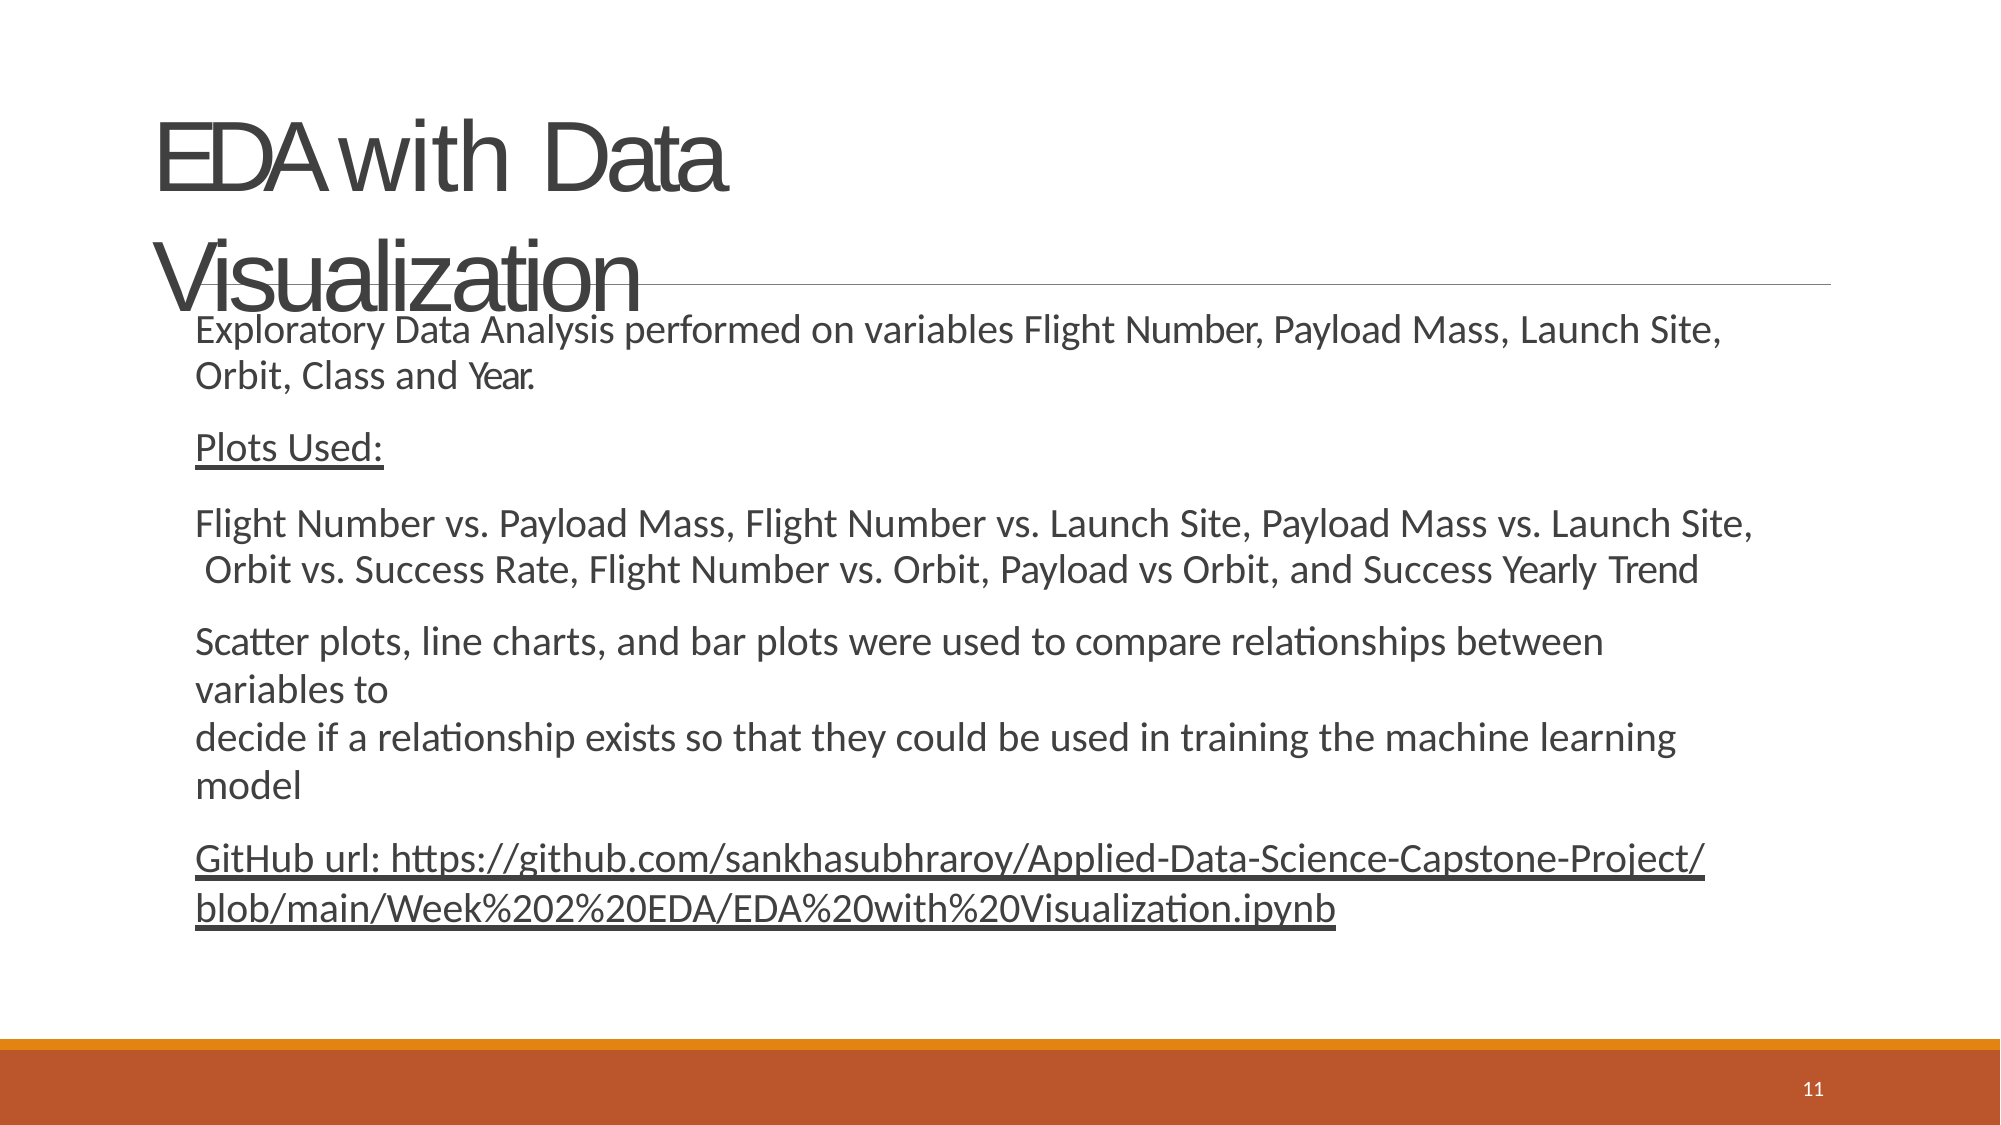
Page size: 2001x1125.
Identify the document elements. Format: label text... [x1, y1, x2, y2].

text_box Exploratory Data Analysis performed on variables Flight Number, Payload Mass, Launch Site, Orbit, Class and Year. Plots Used: Flight Number vs. Payload Mass, Flight Number vs. Launch Site, Payload Mass vs. Launch Site, Orbit vs. Success Rate, Flight Number vs. Orbit, Payload vs Orbit, and Success Yearly Trend Scatter plots, line charts, and bar plots were used to compare relationships between variables to decide if a relationship exists so that they could be used in training the machine learning model GitHub url: https://github.com/sankhasubhraroy/Applied-Data-Science-Capstone-Project/blob/main/Week%202%20EDA/EDA%20with%20Visualization.ipynb [192, 299, 1828, 931]
slide_number 11 [1795, 1077, 1831, 1125]
title EDA with Data Visualization [150, 89, 1223, 332]
